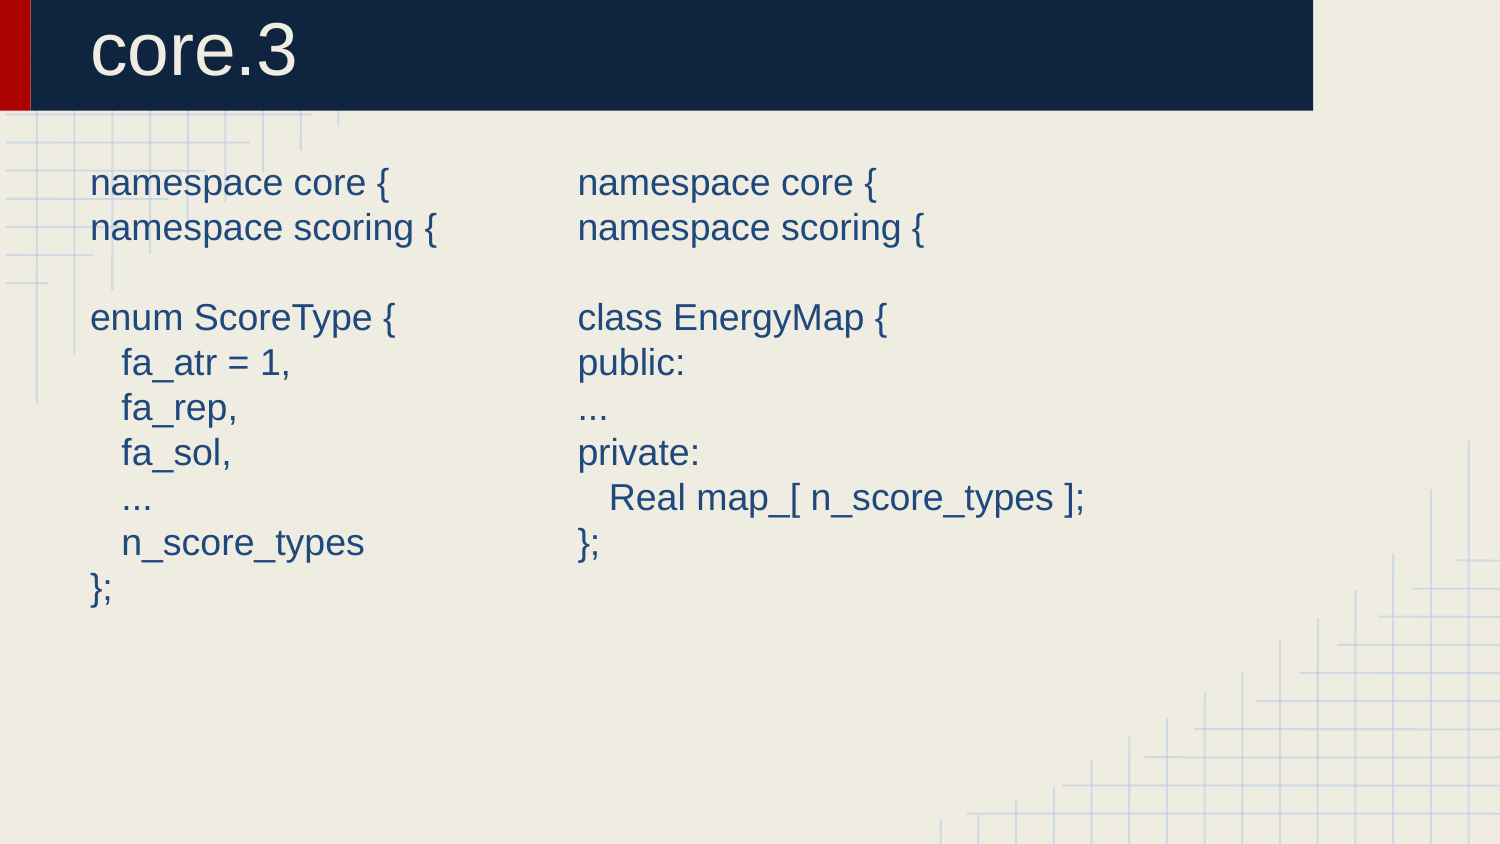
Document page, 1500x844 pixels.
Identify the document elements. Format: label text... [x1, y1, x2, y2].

list namespace core { namespace scoring { class EnergyMap { public: ... private: Real map_[ n_score_types ]; }; [562, 142, 1393, 739]
title core.3 [75, 16, 1276, 106]
list namespace core { namespace scoring { enum ScoreType { fa_atr = 1, fa_rep, fa_sol, ... n_score_types }; [75, 142, 562, 739]
